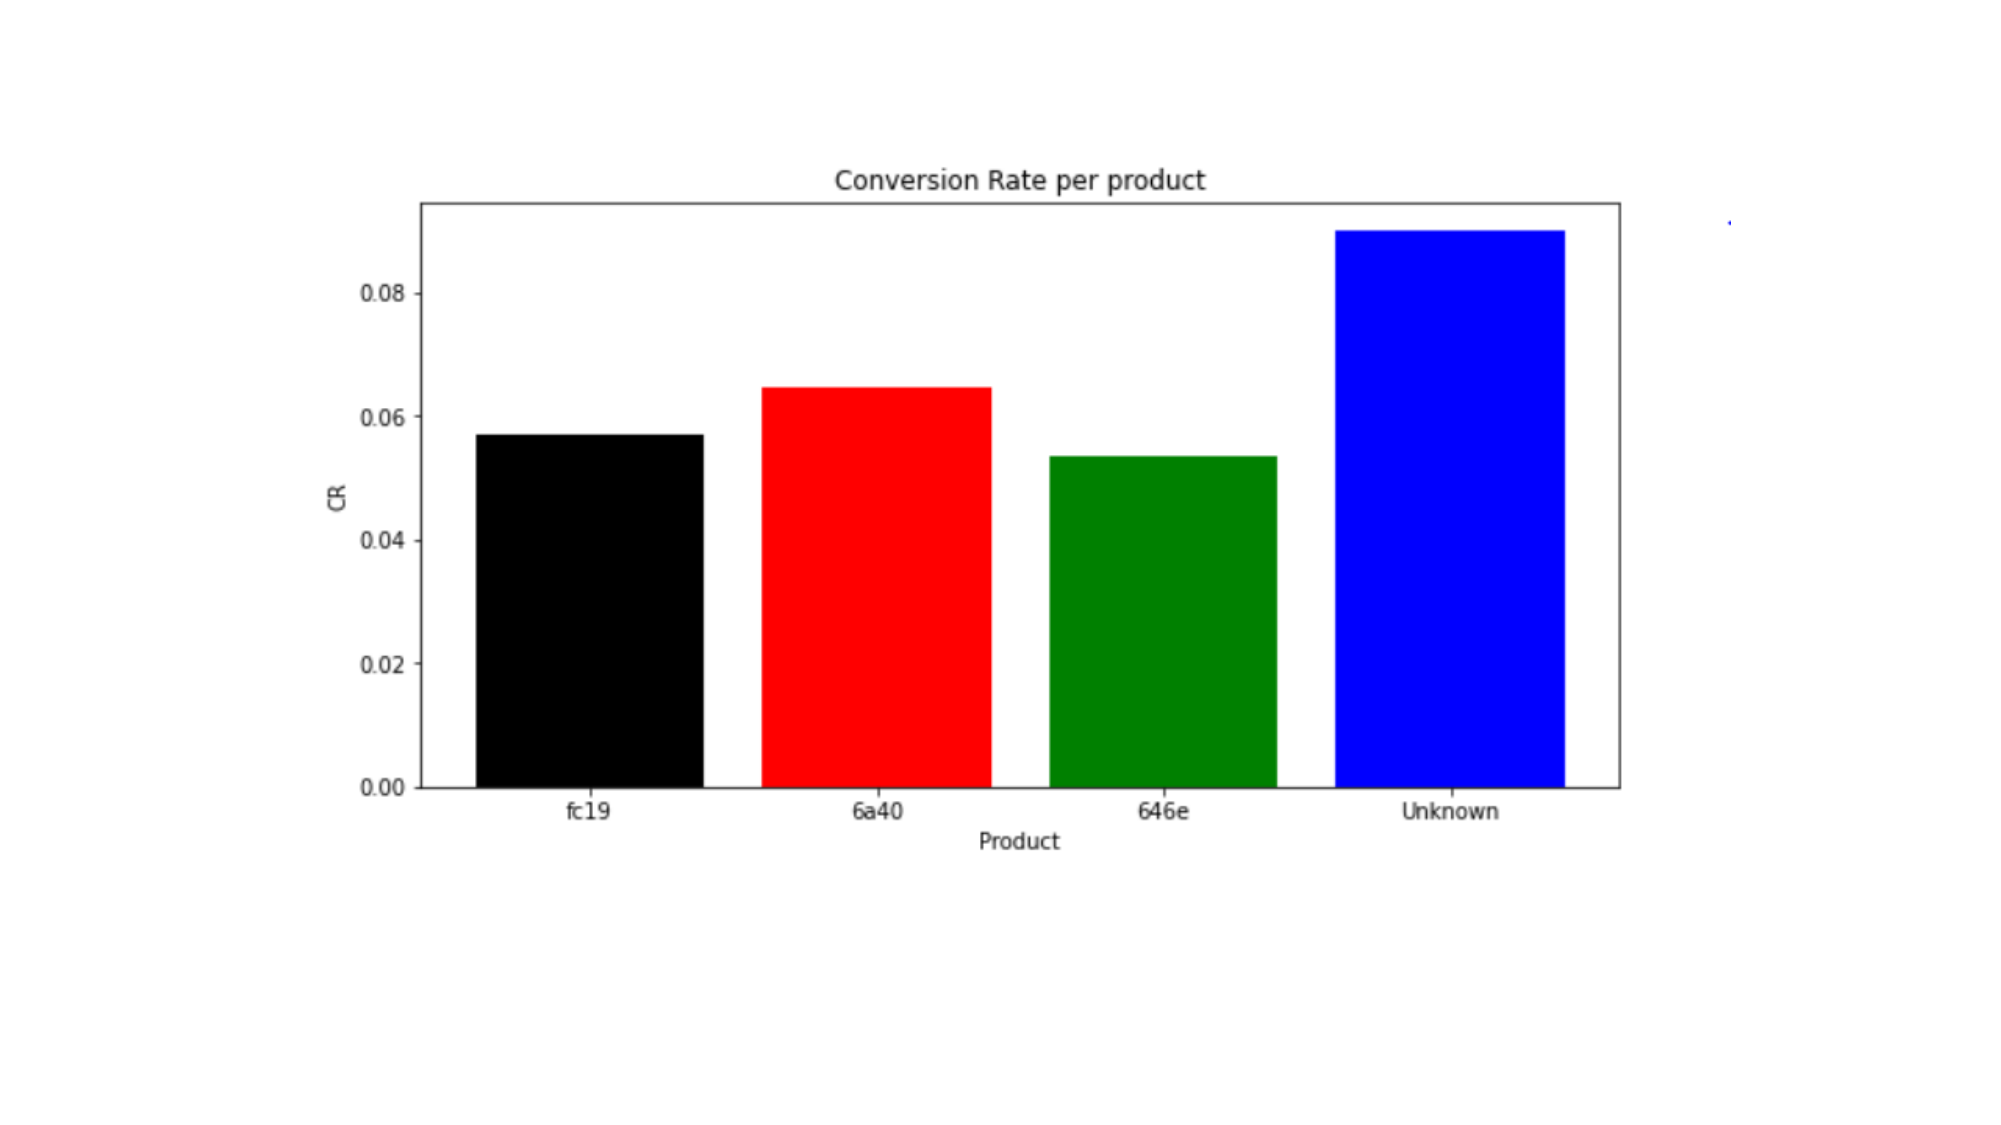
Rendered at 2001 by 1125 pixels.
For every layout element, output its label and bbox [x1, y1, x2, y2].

picture [324, 144, 1731, 858]
